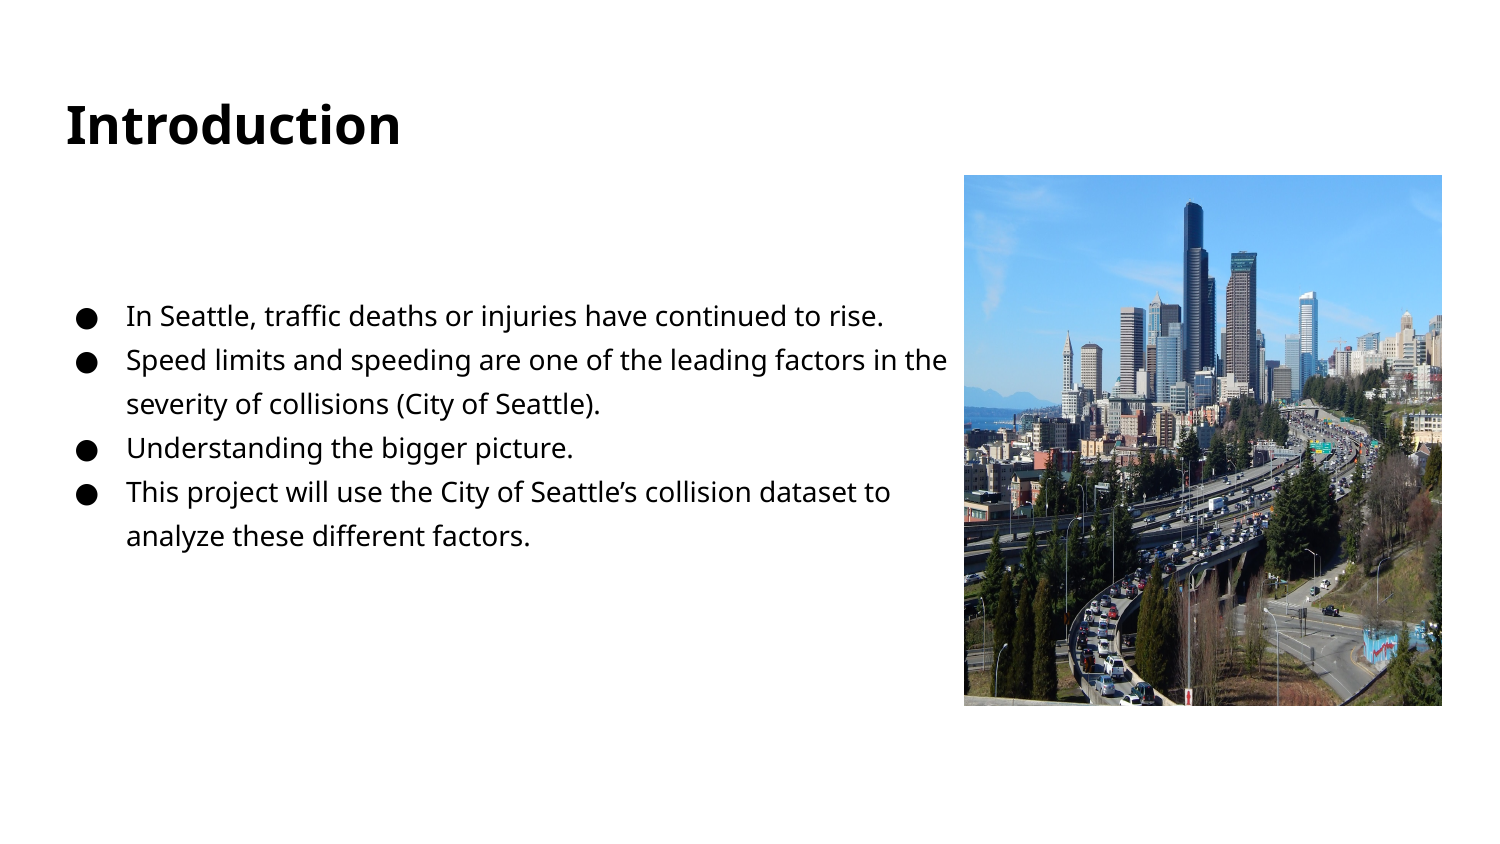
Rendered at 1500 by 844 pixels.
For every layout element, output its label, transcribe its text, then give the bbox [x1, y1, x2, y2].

list In Seattle, traffic deaths or injuries have continued to rise. Speed limits and speeding are one of the leading factors in the severity of collisions (City of Seattle). Understanding the bigger picture. This project will use the City of Seattle’s collision dataset to analyze these different factors. [36, 121, 973, 792]
picture [964, 175, 1442, 706]
title Introduction [51, 72, 1449, 176]
